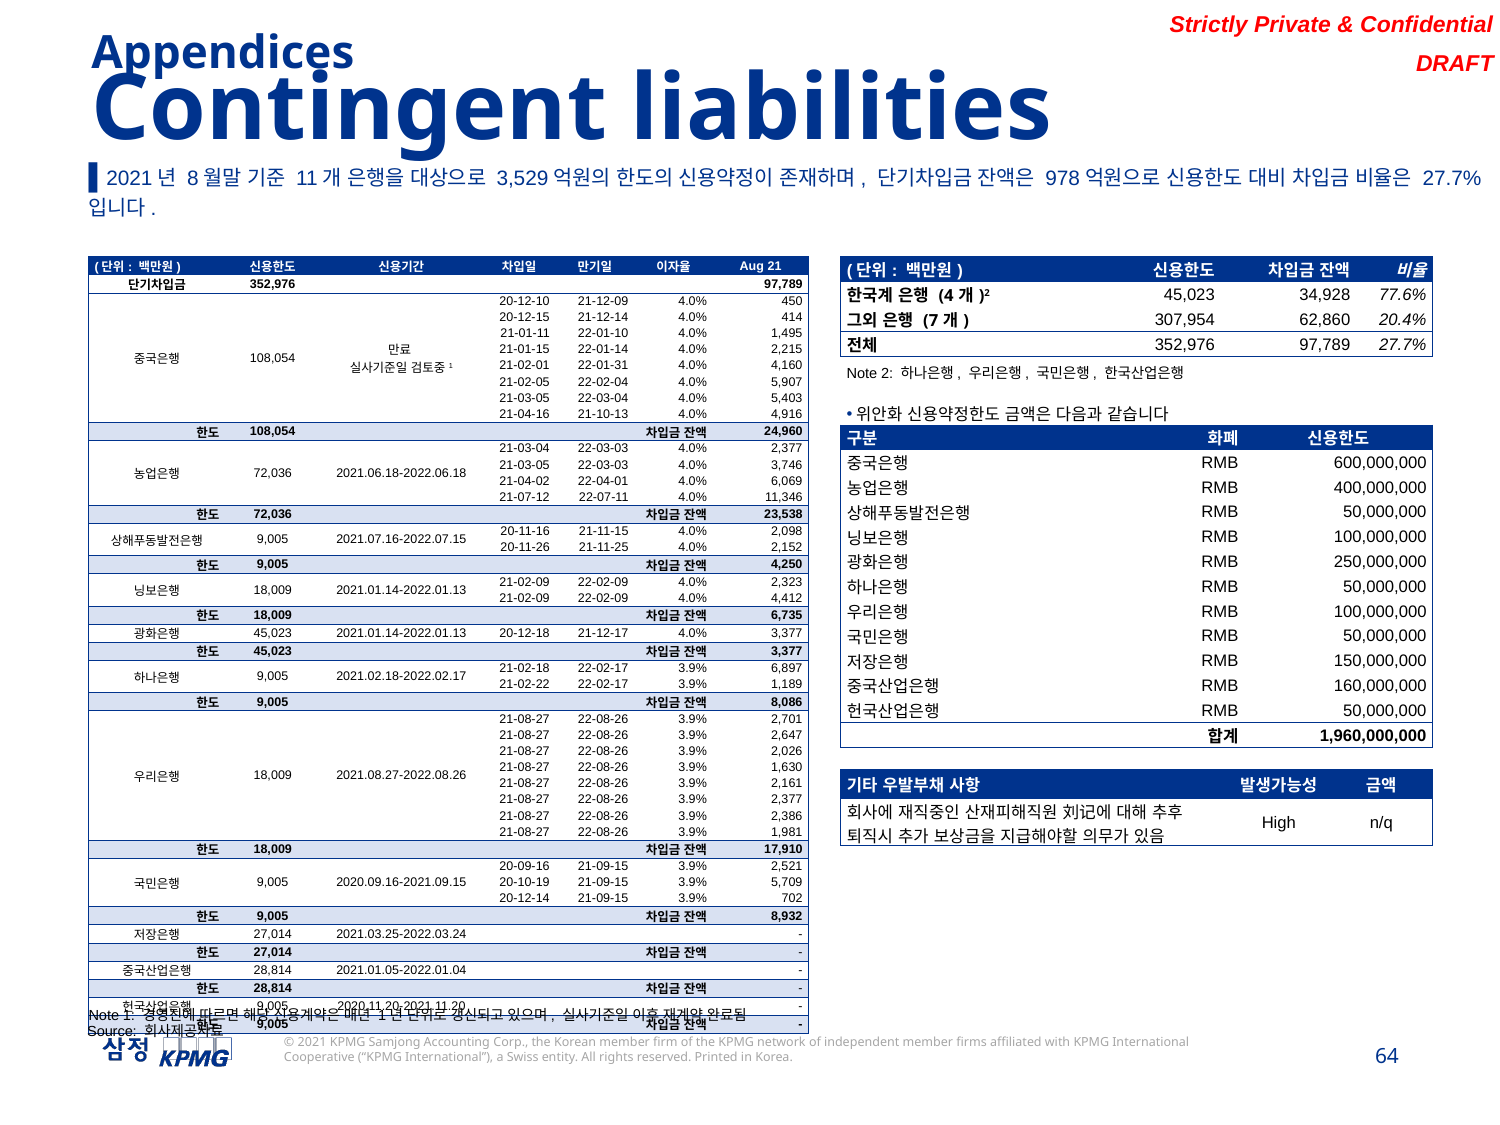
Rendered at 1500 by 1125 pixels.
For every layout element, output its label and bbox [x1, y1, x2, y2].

table_cell [89, 441, 808, 505]
table_cell [89, 980, 808, 997]
table_cell [841, 723, 1432, 747]
table_header [841, 426, 1432, 450]
table_header [89, 257, 808, 275]
table_cell [89, 907, 808, 924]
text_box [76, 30, 1487, 247]
table_cell [755, 1029, 808, 1033]
table_cell [89, 859, 808, 906]
table_cell [89, 524, 808, 555]
table_cell [89, 962, 808, 979]
table_cell [89, 944, 808, 961]
table_cell [841, 799, 1432, 845]
table_cell [89, 693, 808, 710]
text_box [86, 1005, 809, 1040]
table_cell [89, 661, 808, 692]
table_cell [89, 711, 808, 840]
table_cell [89, 275, 808, 293]
table_cell [89, 607, 808, 624]
table_cell [89, 925, 808, 943]
table_cell [89, 625, 808, 642]
table_cell [841, 282, 1432, 331]
table_header [841, 770, 1432, 799]
table_cell [89, 423, 808, 440]
table_cell [89, 556, 808, 573]
table_cell [89, 574, 808, 606]
picture [100, 1040, 234, 1068]
text_box [840, 399, 1499, 424]
table_cell [89, 294, 808, 422]
table_cell [841, 332, 1432, 356]
text_box [840, 356, 1499, 382]
table_cell [89, 998, 808, 1005]
table_cell [89, 506, 808, 523]
table_cell [89, 643, 808, 660]
table_cell [841, 450, 1432, 722]
table_header [841, 257, 1432, 282]
table_cell [89, 841, 808, 858]
